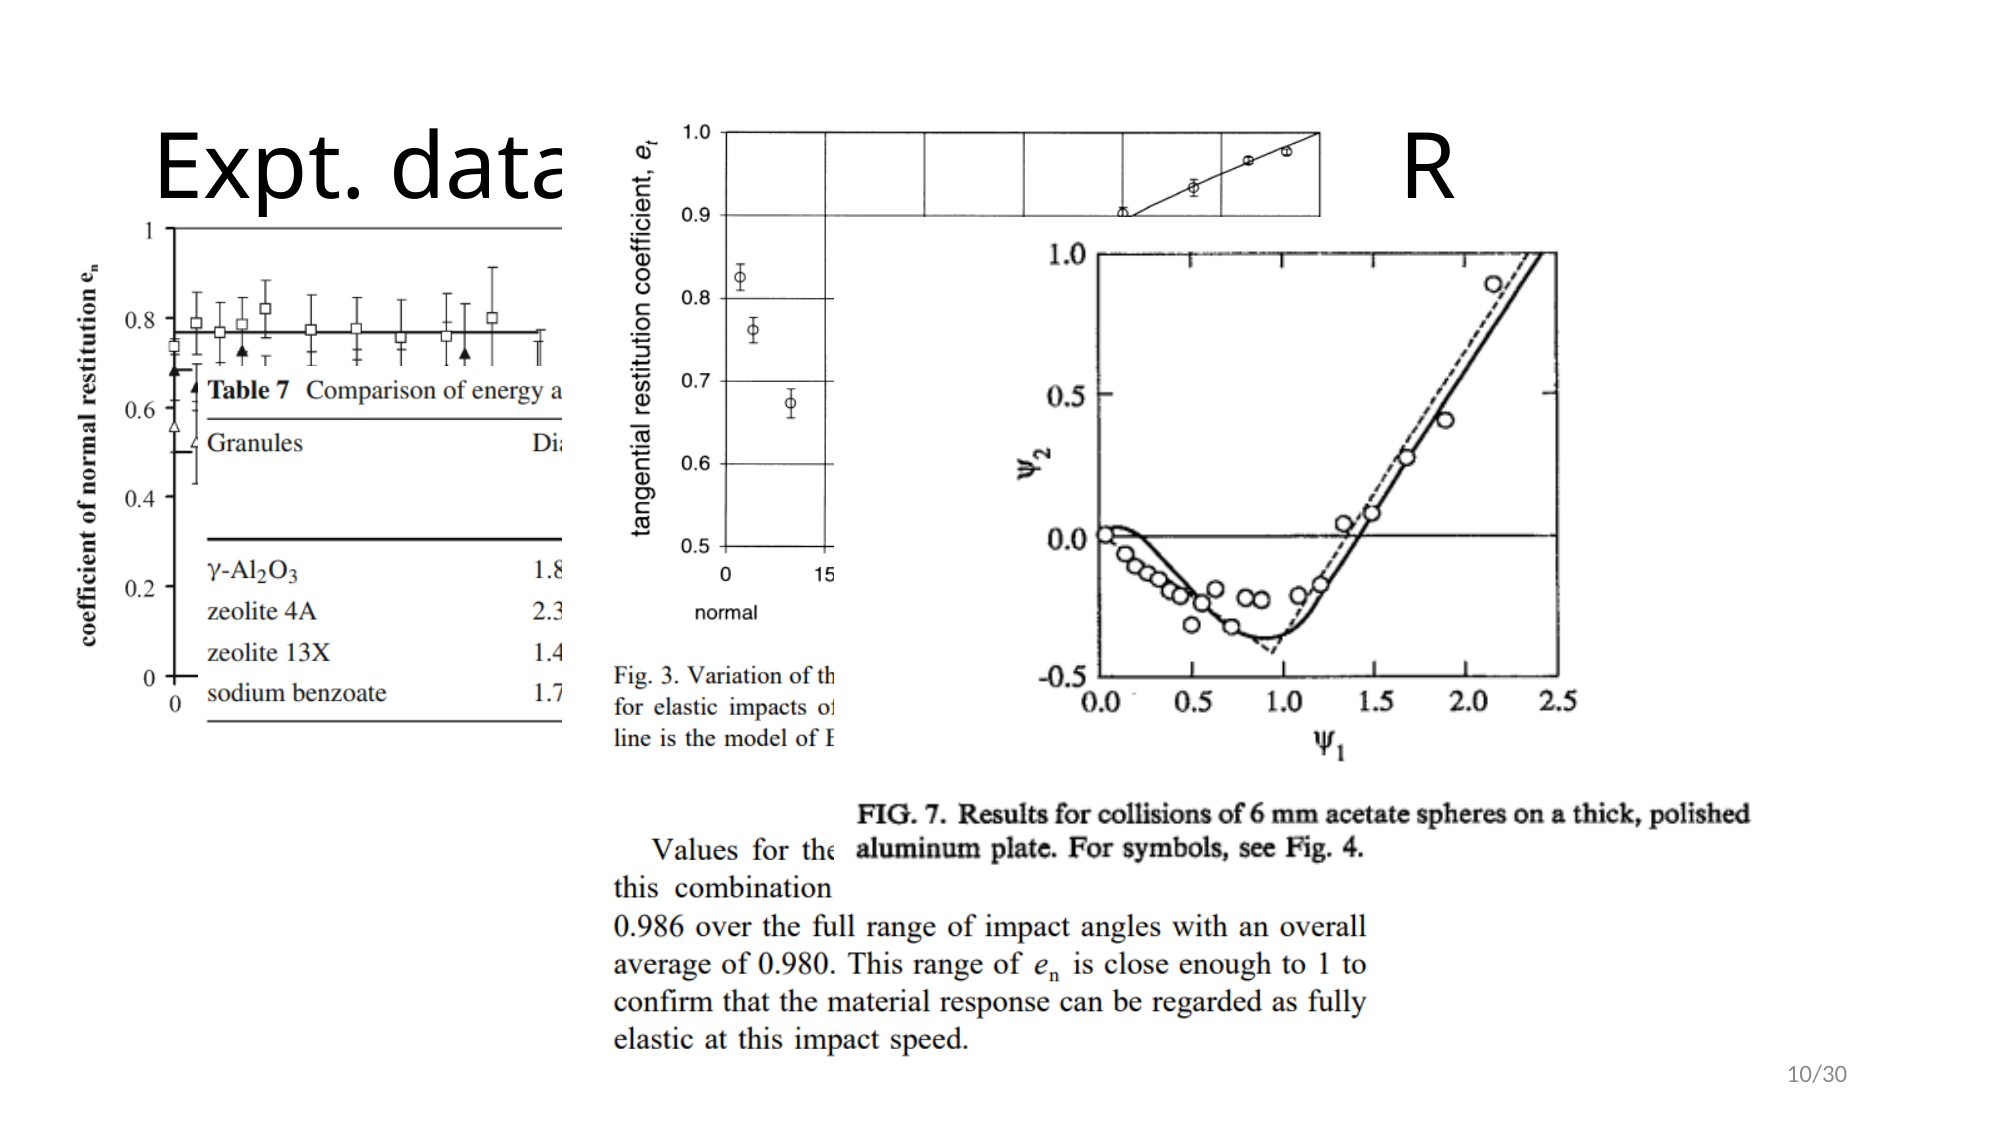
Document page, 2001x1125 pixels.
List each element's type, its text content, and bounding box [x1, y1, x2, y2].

picture [38, 108, 1802, 1079]
slide_number 10/30 [1412, 1042, 1863, 1103]
title Expt. database of NCOR, TCOR [137, 59, 1863, 278]
